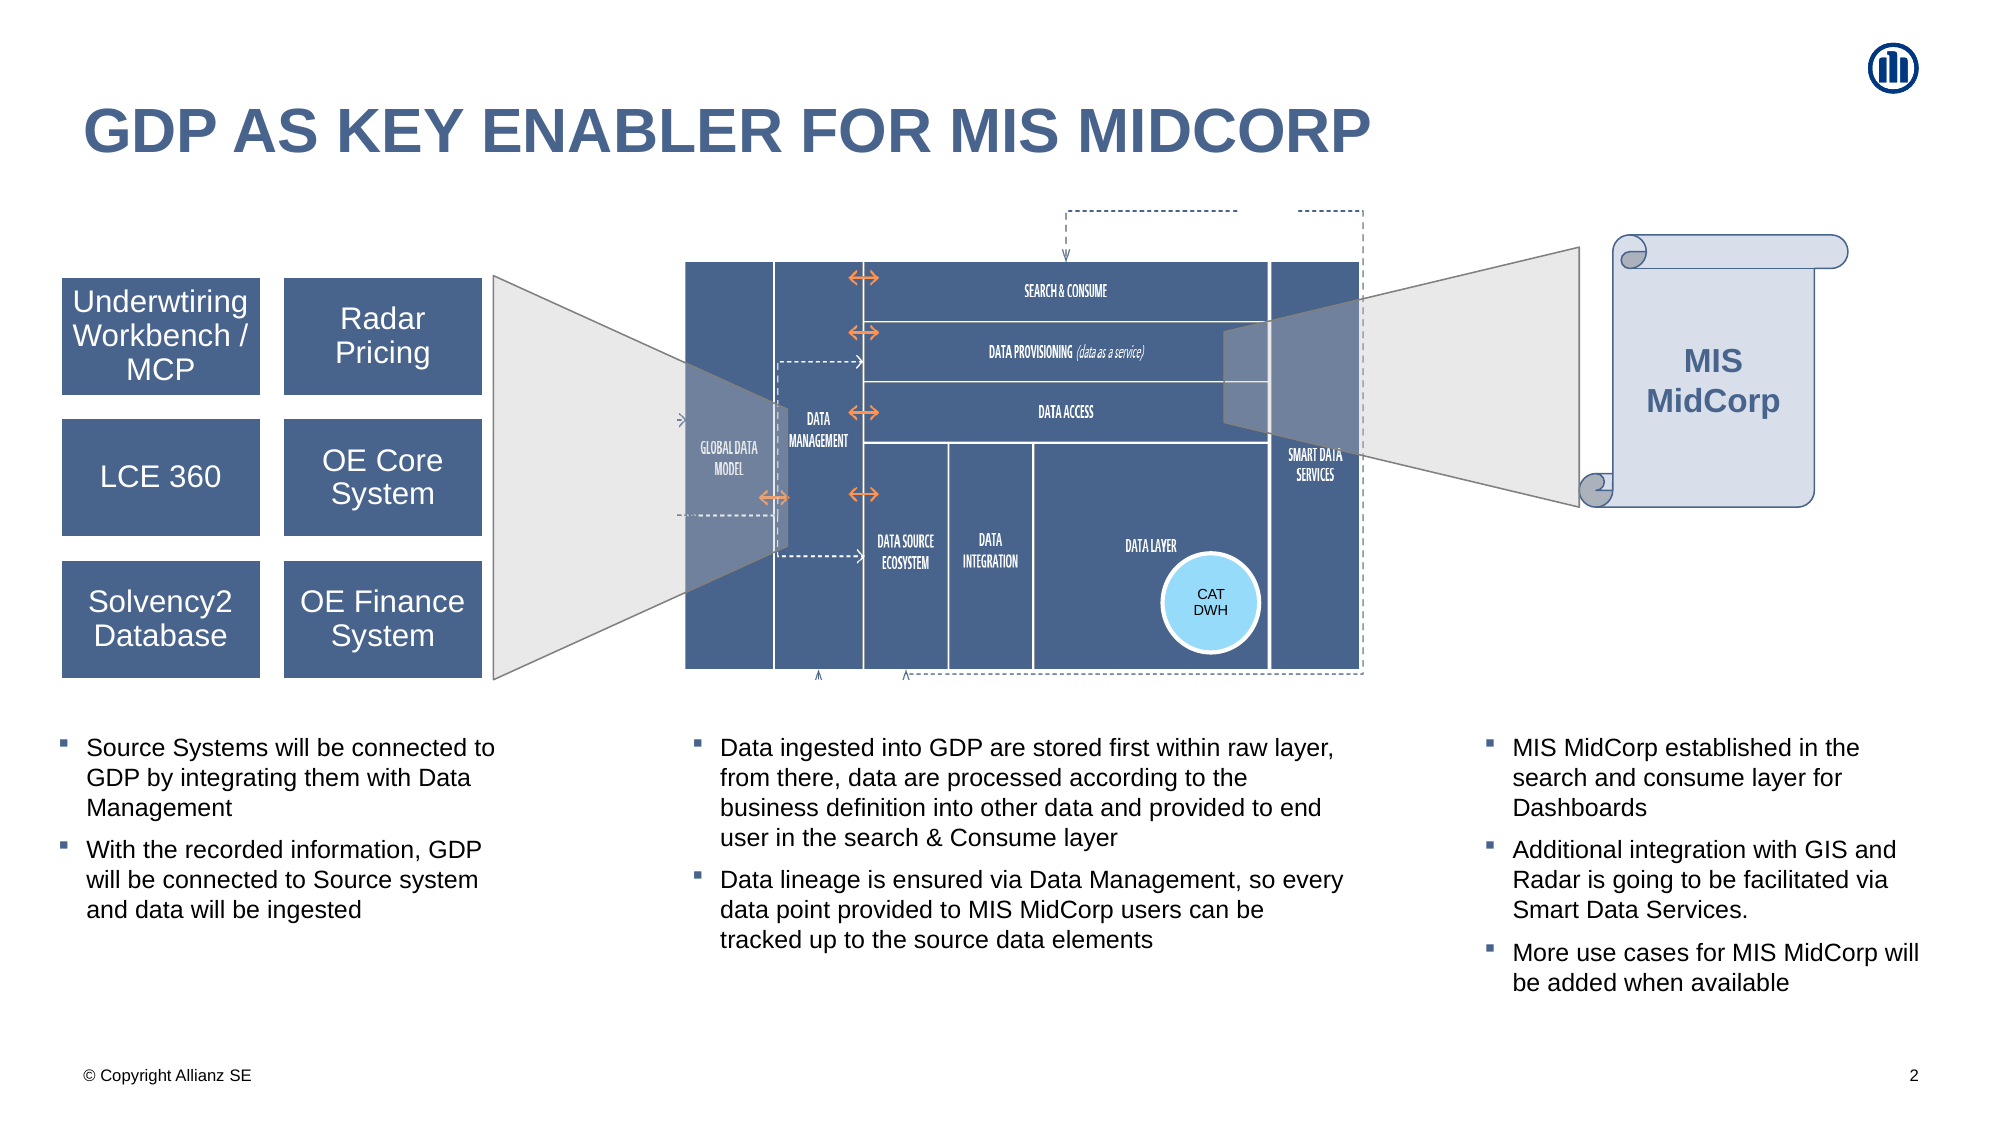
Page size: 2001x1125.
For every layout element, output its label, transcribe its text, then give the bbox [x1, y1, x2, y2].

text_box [1162, 553, 1260, 653]
text_box [538, 293, 671, 662]
text_box MIS MidCorp established in the search and consume layer for Dashboards Additional integration with GIS and Radar is going to be facilitated via Smart Data Services. More use cases for MIS MidCorp will be added when available [1469, 724, 1958, 1004]
picture [676, 210, 1364, 681]
text_box [1369, 245, 1582, 510]
title GDP as key enabler for MIS MidCorp [83, 84, 1835, 169]
slide_number 2 [1834, 1065, 1919, 1125]
text_box Source Systems will be connected to GDP by integrating them with Data Management With the recorded information, GDP will be connected to Source system and data will be ingested [43, 724, 525, 932]
text_box Data ingested into GDP are stored first within raw layer, from there, data are processed according to the business definition into other data and provided to end user in the search & Consume layer Data lineage is ensured via Data Management, so every data point provided to MIS MidCorp users can be tracked up to the source data elements [677, 724, 1364, 962]
text_box MIS MidCorp [1582, 232, 1851, 510]
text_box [8, 275, 535, 680]
